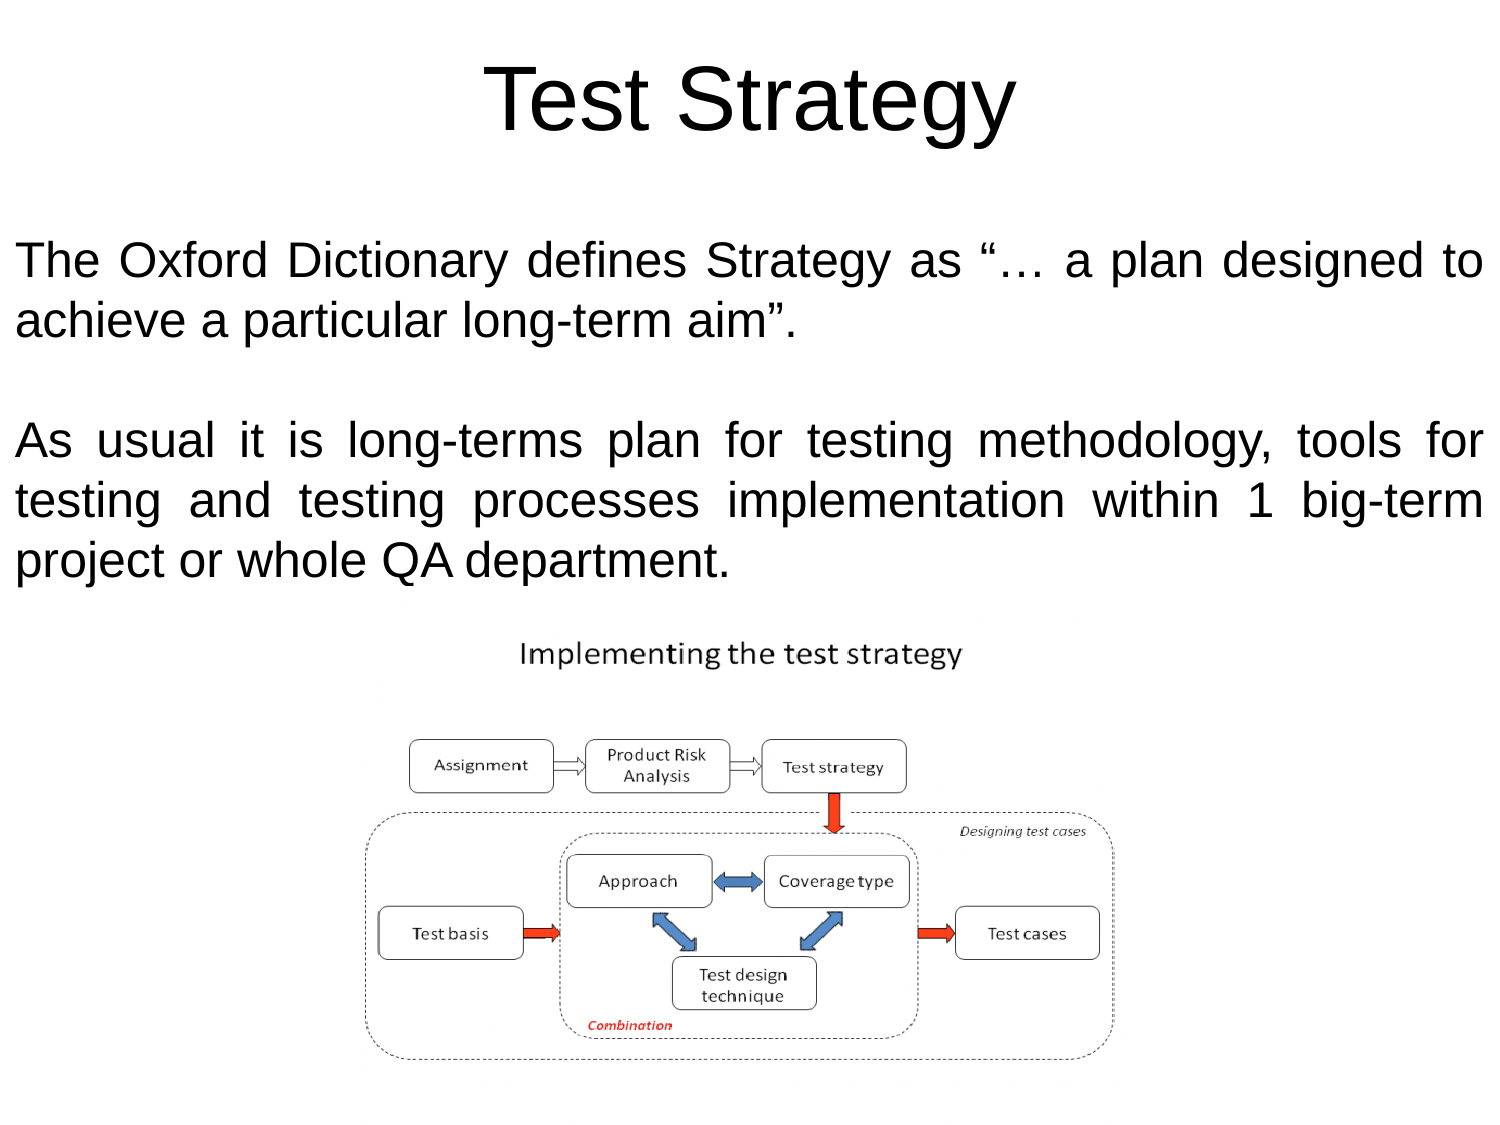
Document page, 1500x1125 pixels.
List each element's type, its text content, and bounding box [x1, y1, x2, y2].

text_box The Oxford Dictionary defines Strategy as “… a plan designed to achieve a particular long-term aim”. As usual it is long-terms plan for testing methodology, tools for testing and testing processes implementation within 1 big-term project or whole QA department. [0, 219, 1500, 595]
title Test Strategy [0, 0, 1500, 188]
picture [342, 586, 1140, 1125]
